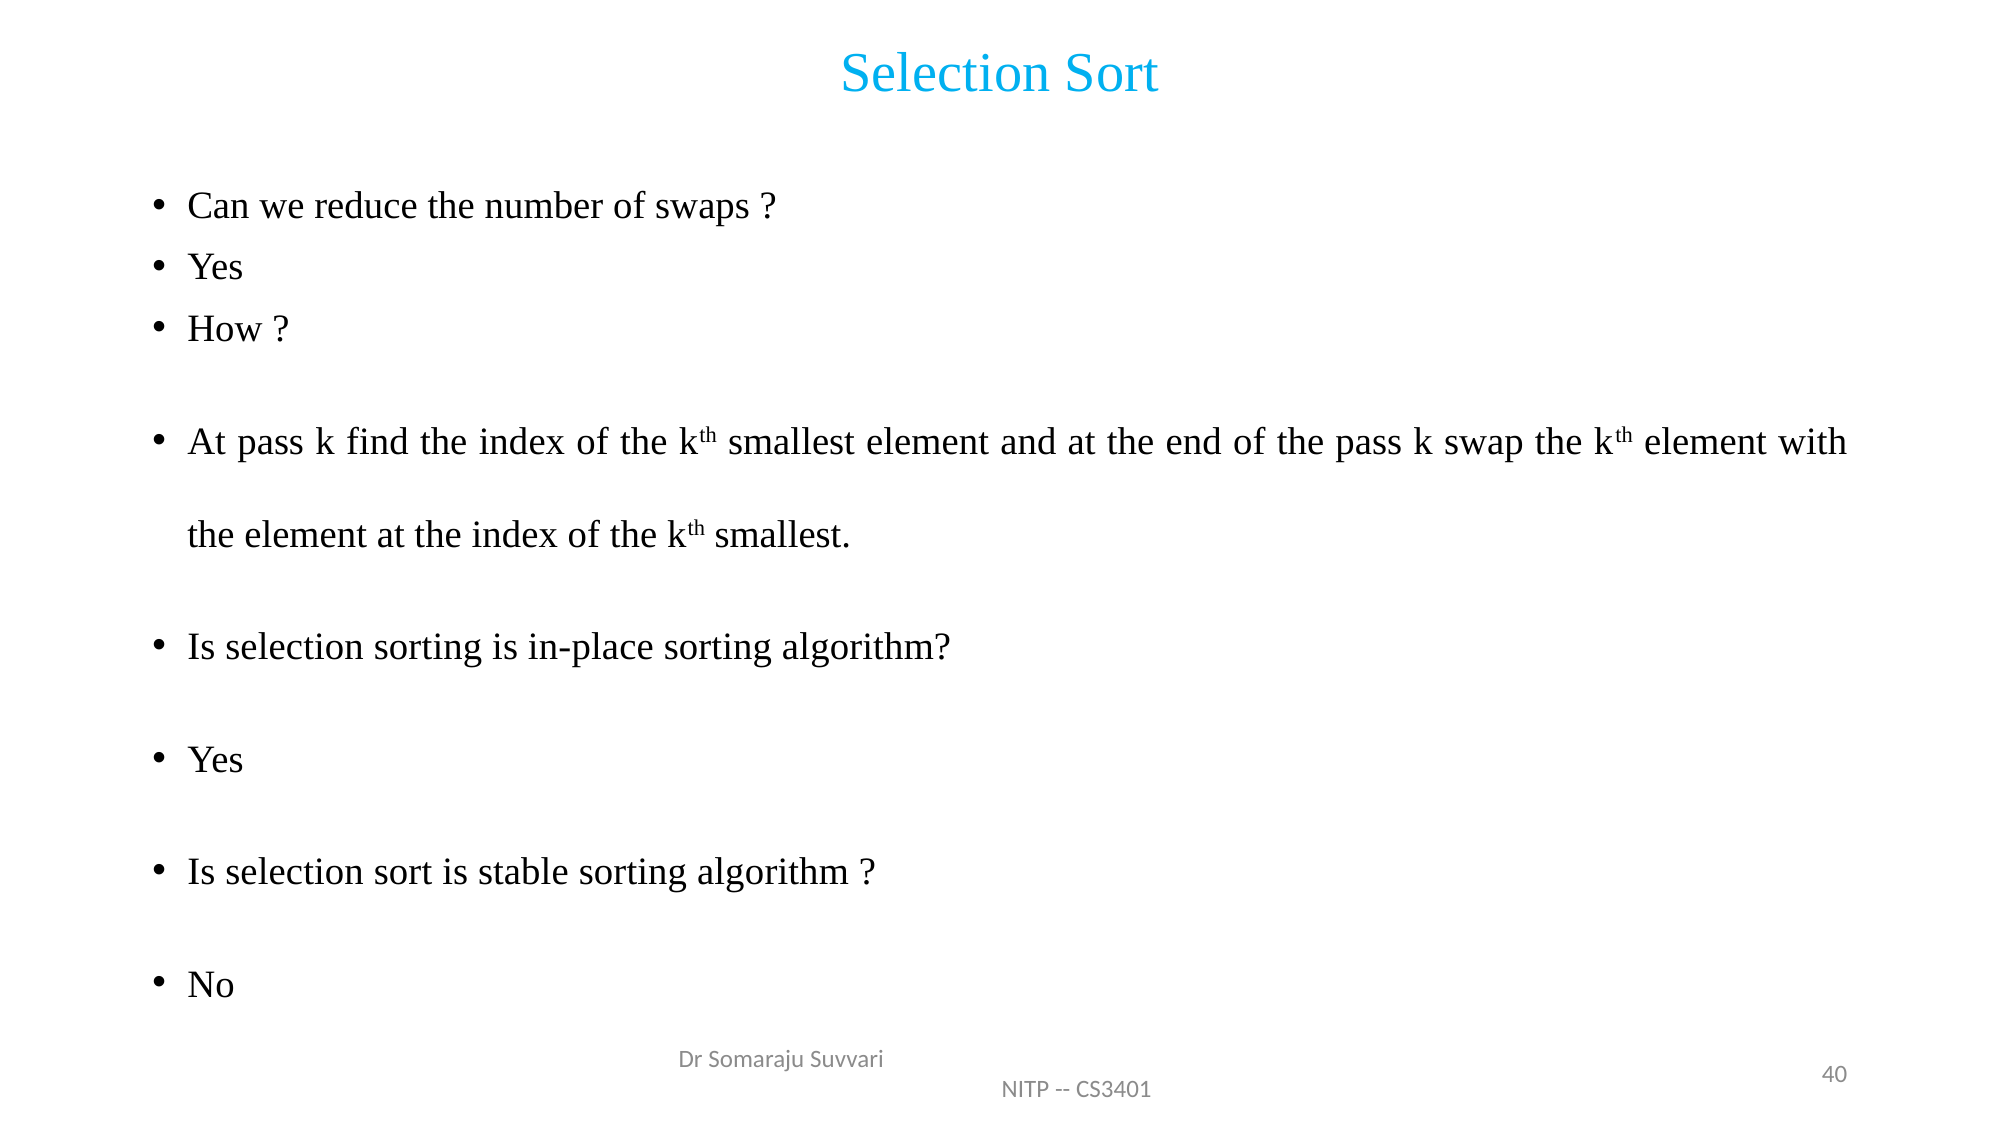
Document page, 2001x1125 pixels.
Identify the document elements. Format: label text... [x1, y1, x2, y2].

footer Dr Somaraju Suvvari NITP -- CS3401 [662, 1042, 1338, 1103]
title Selection Sort [137, 35, 1863, 111]
list Can we reduce the number of swaps ? Yes How ? At pass k find the index of the kth smallest element and at the end of the pass k swap the kth element with the element at the index of the kth smallest. Is selection sorting is in-place sorting algorithm? Yes Is selection sort is stable sorting algorithm ? No [137, 111, 1863, 1014]
slide_number 40 [1412, 1042, 1863, 1103]
